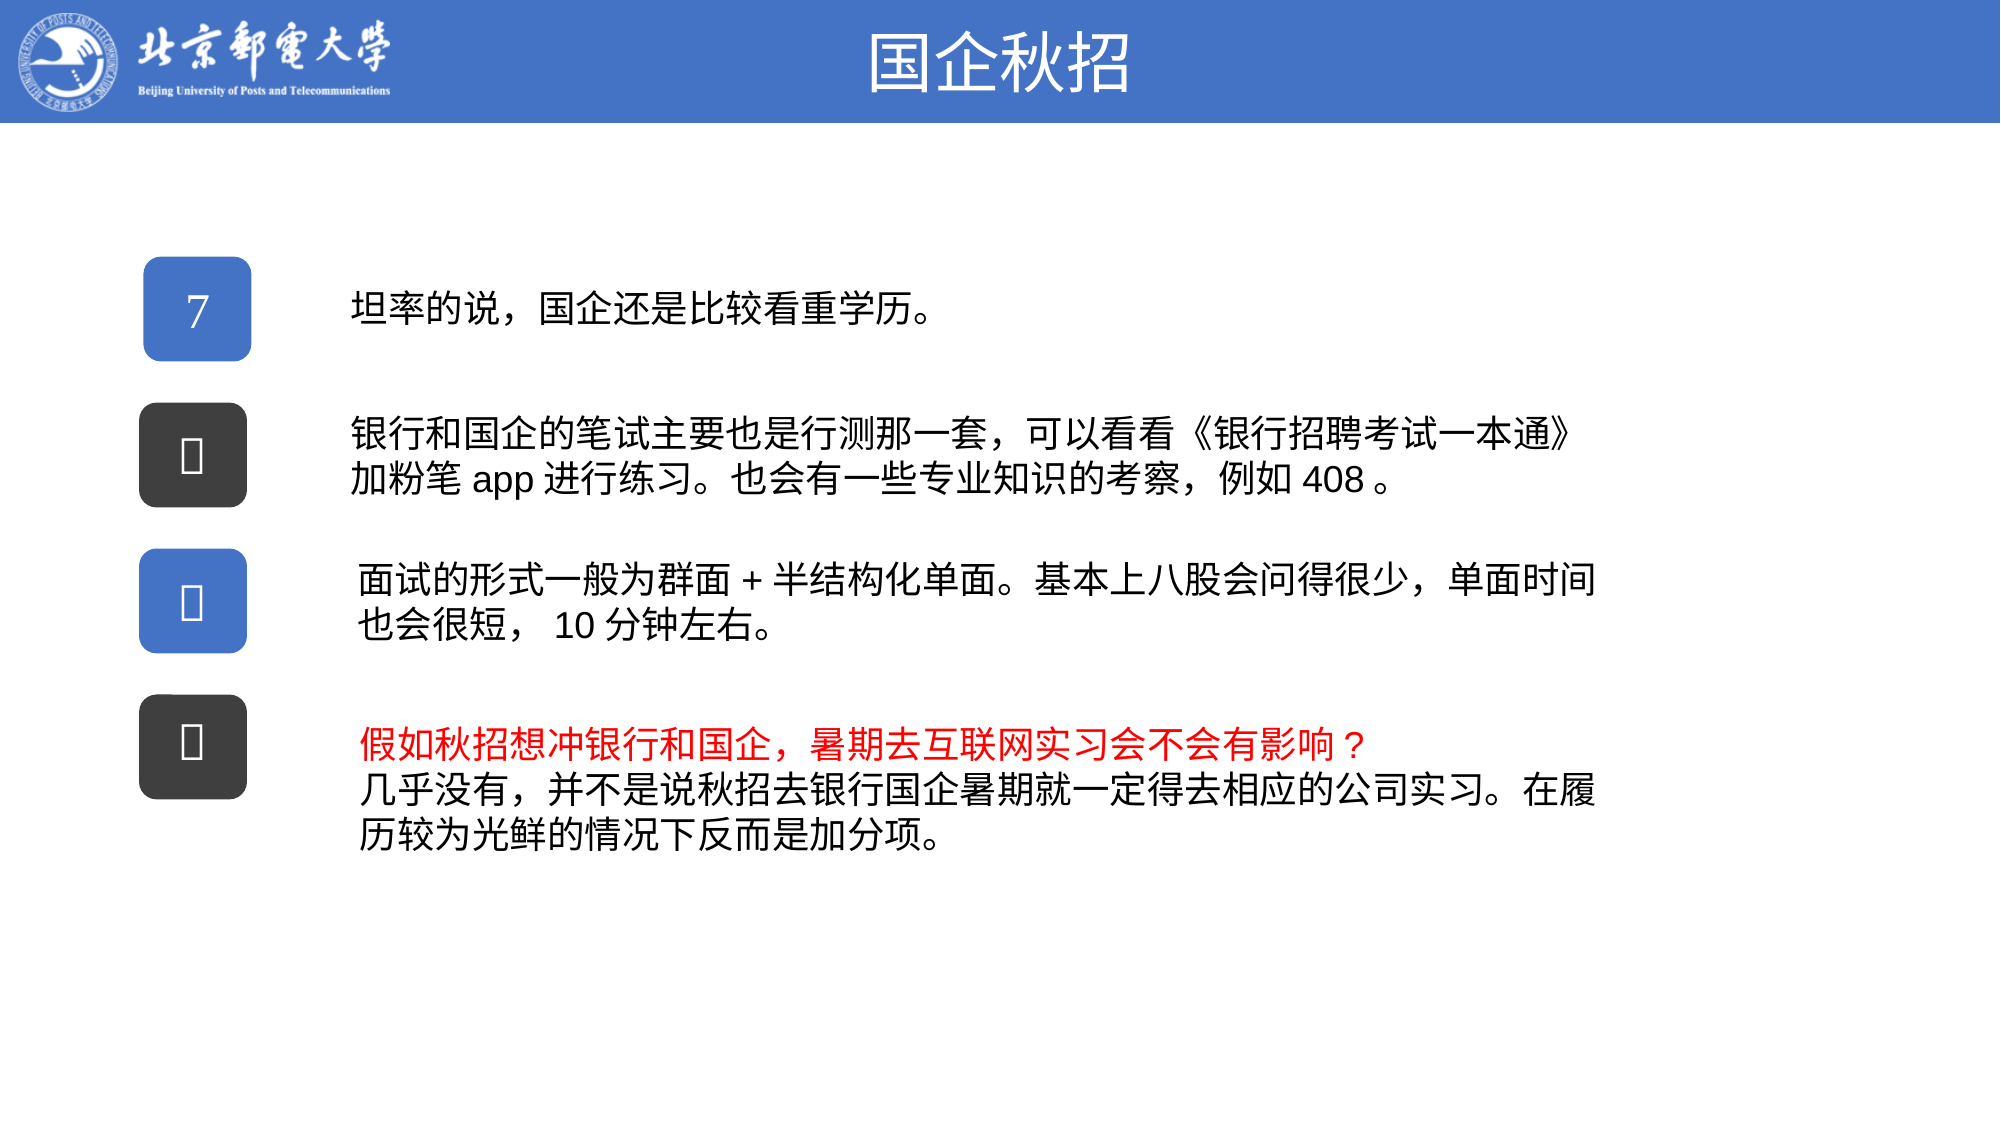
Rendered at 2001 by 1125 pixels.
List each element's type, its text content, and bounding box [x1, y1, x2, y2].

text_box 面试的形式一般为群面+半结构化单面。基本上八股会问得很少，单面时间也会很短，10分钟左右。 [342, 548, 1623, 654]
picture [18, 13, 390, 112]
text_box [0, 0, 2000, 124]
text_box  [137, 693, 249, 801]
text_box 坦率的说，国企还是比较看重学历。 [335, 277, 1003, 338]
text_box  [137, 547, 249, 655]
text_box 银行和国企的笔试主要也是行测那一套，可以看看《银行招聘考试一本通》加粉笔app进行练习。也会有一些专业知识的考察，例如408。 [335, 402, 1616, 508]
text_box 国企秋招 [698, 13, 1301, 109]
text_box 假如秋招想冲银行和国企，暑期去互联网实习会不会有影响? 几乎没有，并不是说秋招去银行国企暑期就一定得去相应的公司实习。在履历较为光鲜的情况下反而是加分项。 [345, 713, 1625, 864]
text_box  [142, 255, 253, 363]
text_box  [137, 401, 249, 509]
